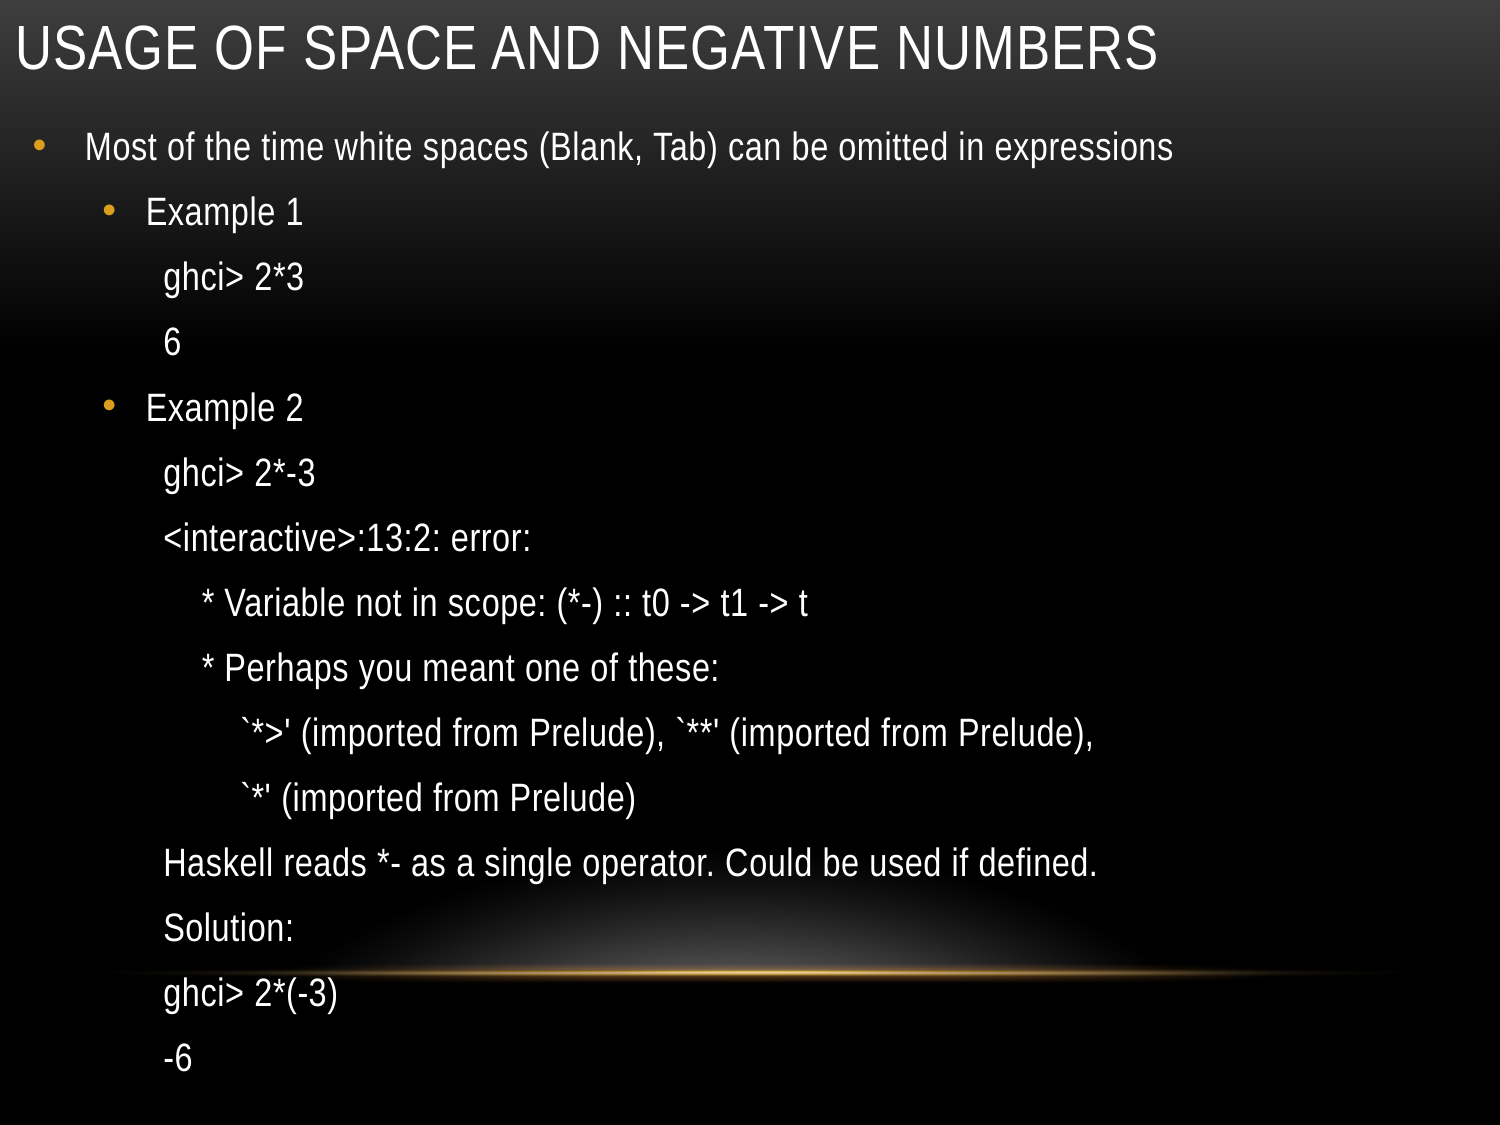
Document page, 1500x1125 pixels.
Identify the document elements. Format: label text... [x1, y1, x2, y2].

list Most of the time white spaces (Blank, Tab) can be omitted in expressions Example 1 ghci> 2*3 6 Example 2 ghci> 2*-3 <interactive>:13:2: error: * Variable not in scope: (*-) :: t0 -> t1 -> t * Perhaps you meant one of these: `*>' (imported from Prelude), `**' (imported from Prelude), `*' (imported from Prelude) Haskell reads *- as a single operator. Could be used if defined. Solution: ghci> 2*(-3) -6 [17, 113, 1471, 1094]
title Usage of space and negative numbers [0, 0, 1300, 90]
picture [0, 0, 1500, 1125]
